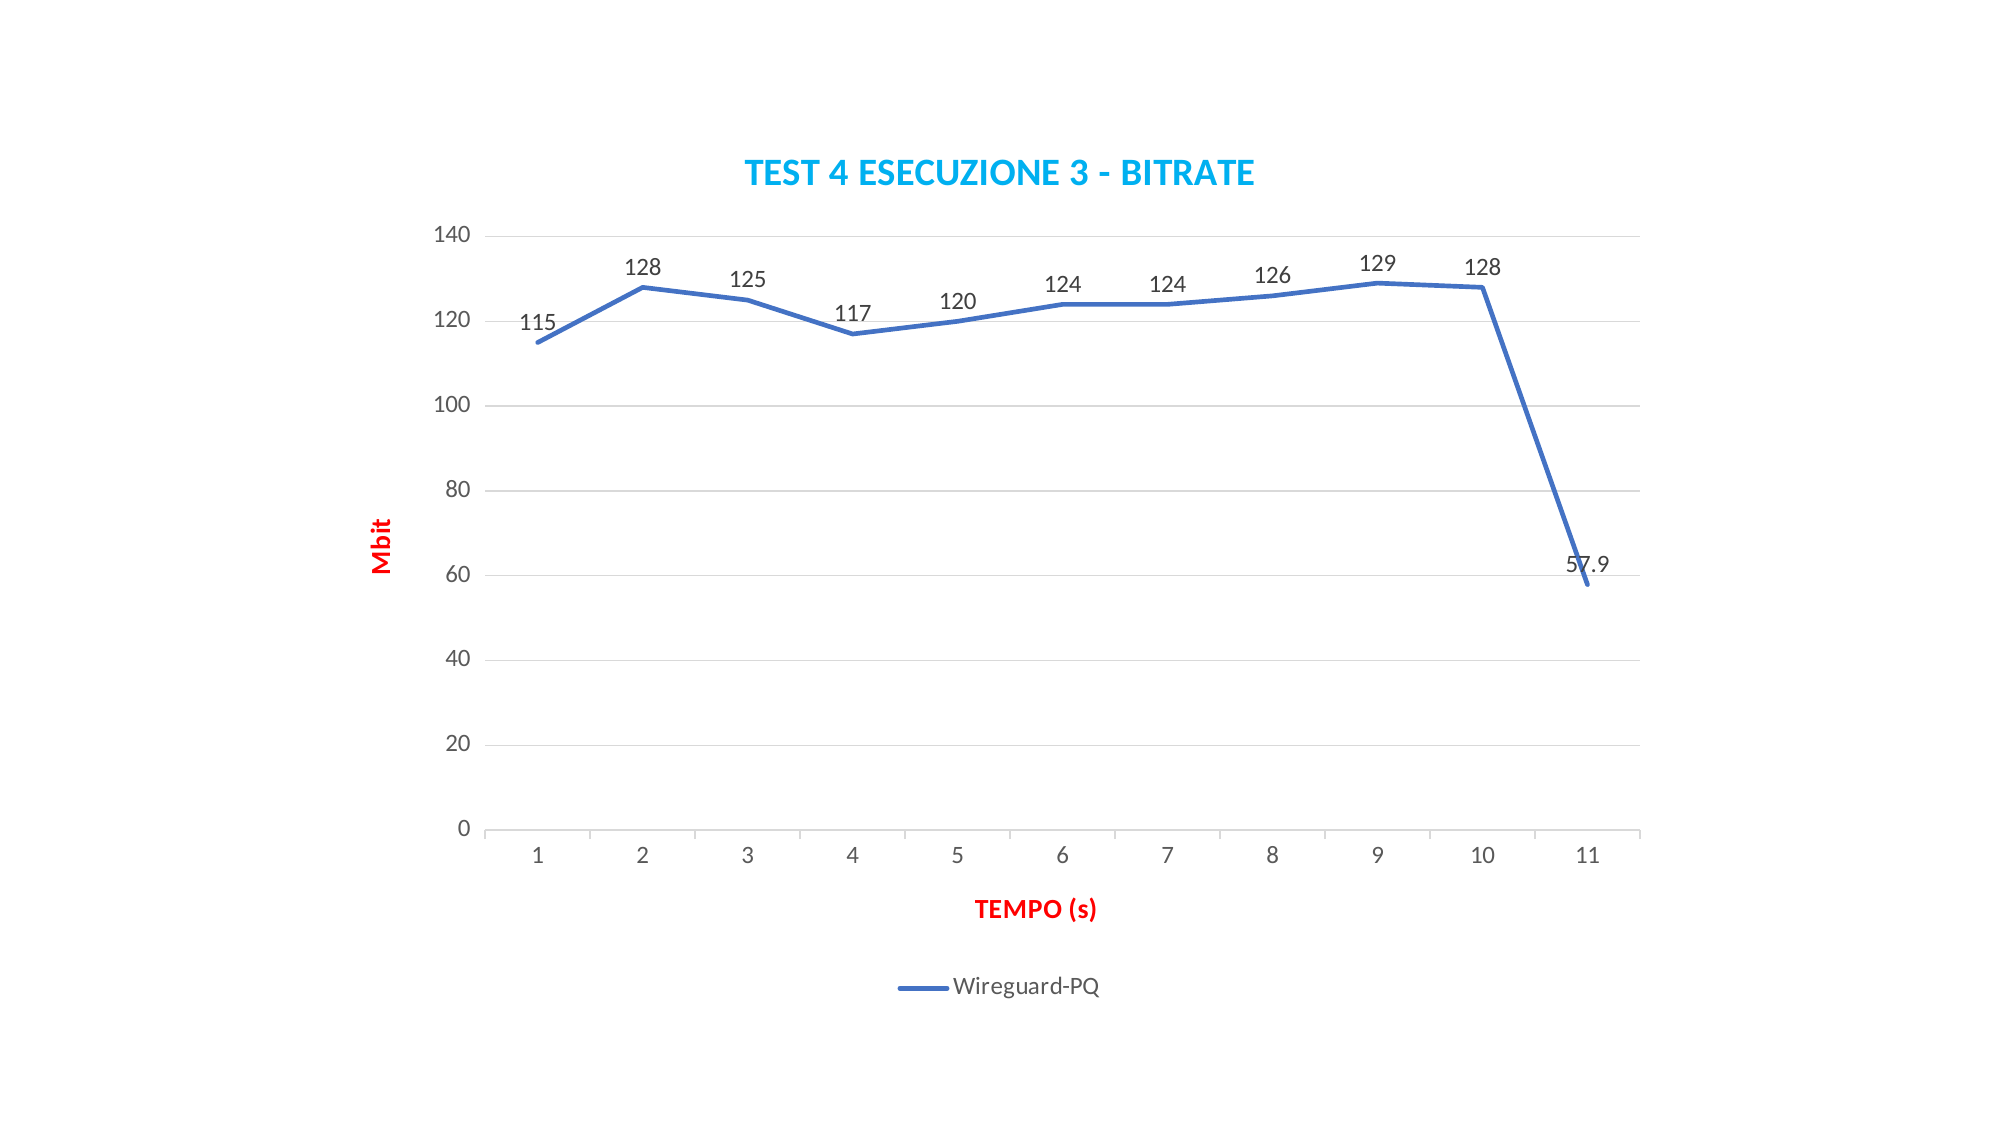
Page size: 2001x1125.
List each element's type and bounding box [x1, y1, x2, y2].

chart [333, 117, 1667, 1007]
